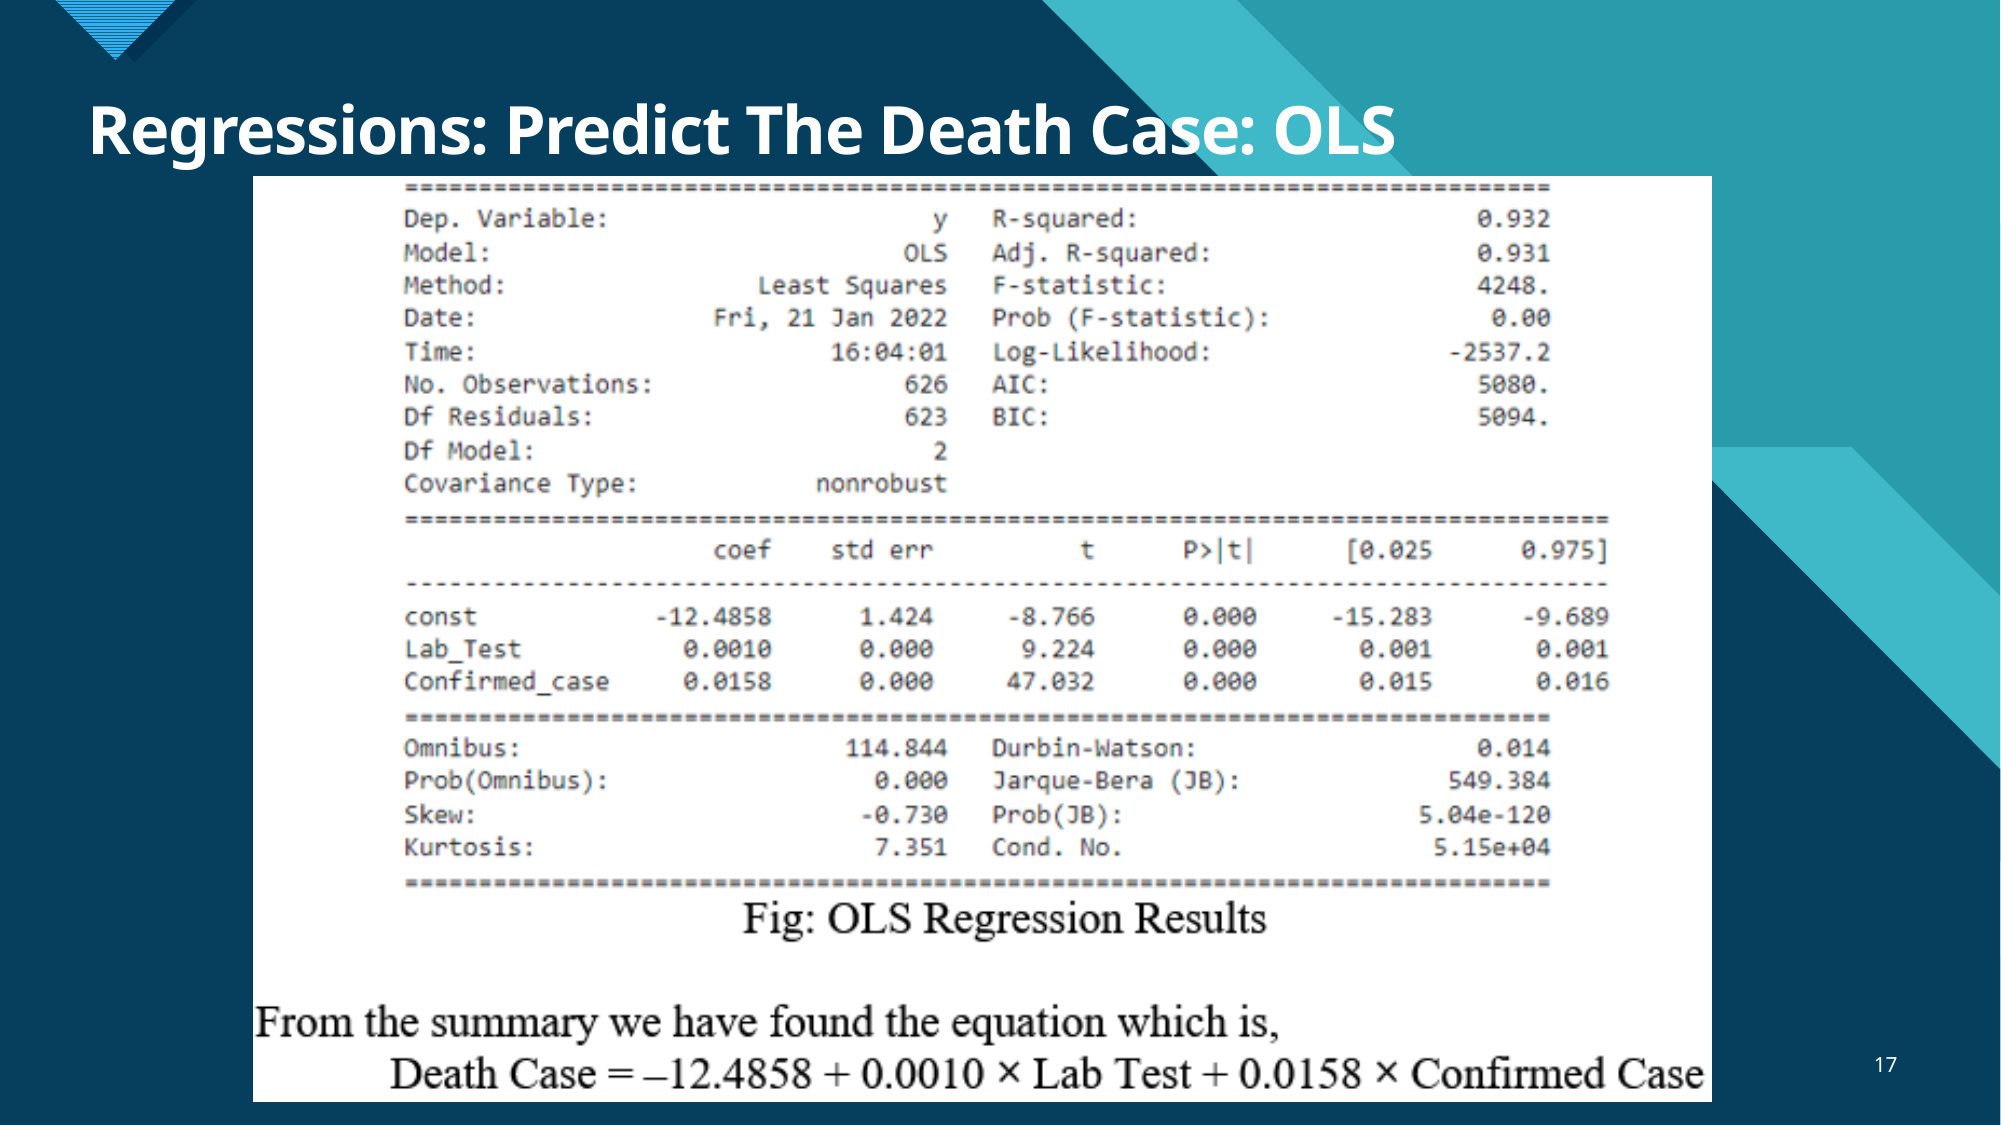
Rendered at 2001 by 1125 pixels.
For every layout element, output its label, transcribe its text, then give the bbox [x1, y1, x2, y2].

title Regressions: Predict The Death Case: OLS [72, 89, 1913, 177]
slide_number 17 [1845, 1035, 1913, 1096]
picture [254, 176, 1712, 1101]
